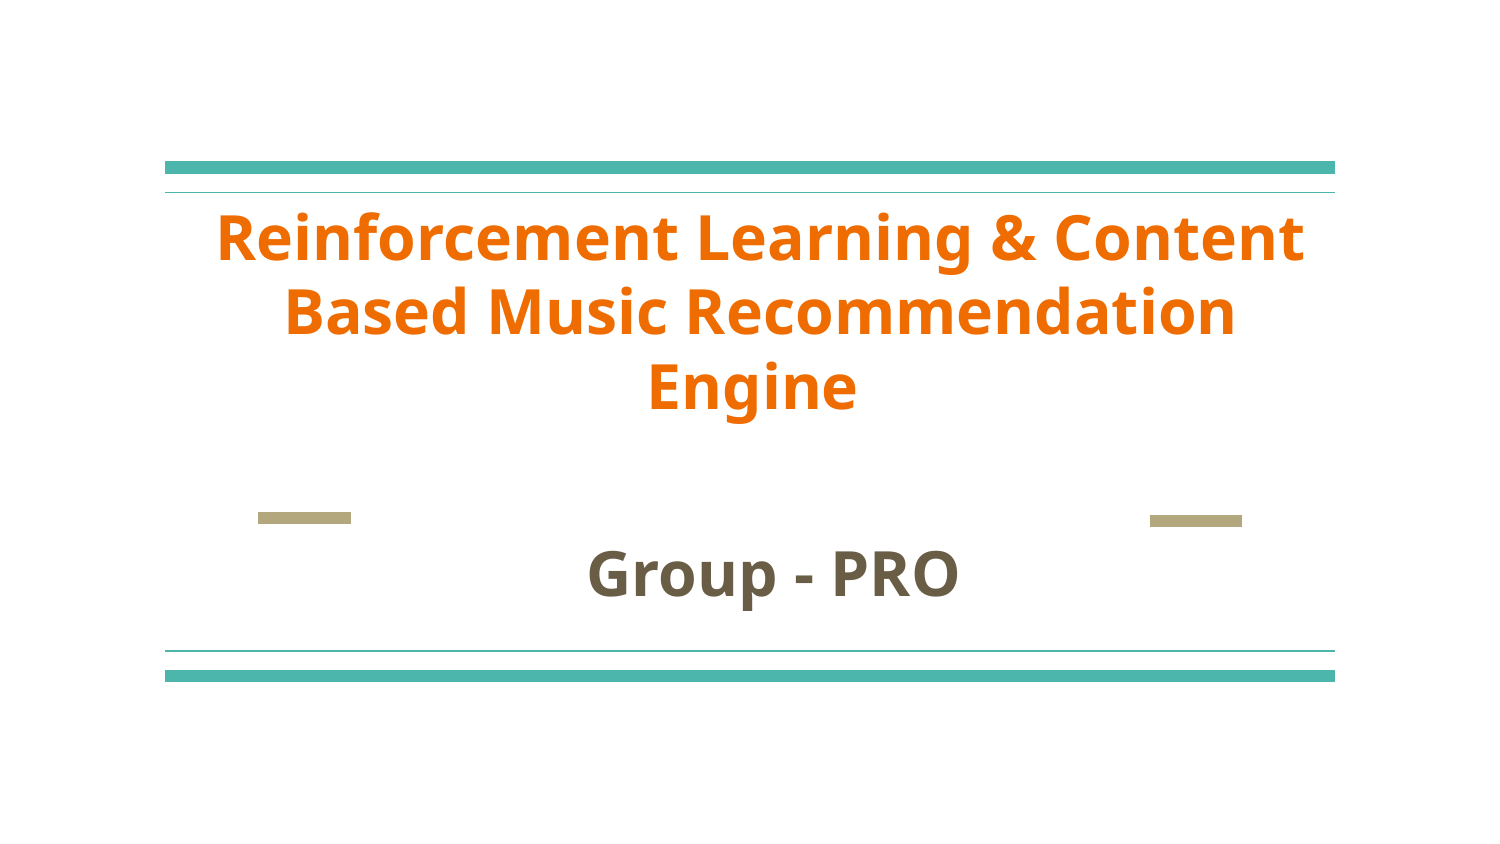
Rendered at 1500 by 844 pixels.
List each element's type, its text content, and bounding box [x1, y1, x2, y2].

title Reinforcement Learning & Content Based Music Recommendation Engine [175, 191, 1347, 438]
subtitle Group - PRO [374, 518, 1174, 649]
